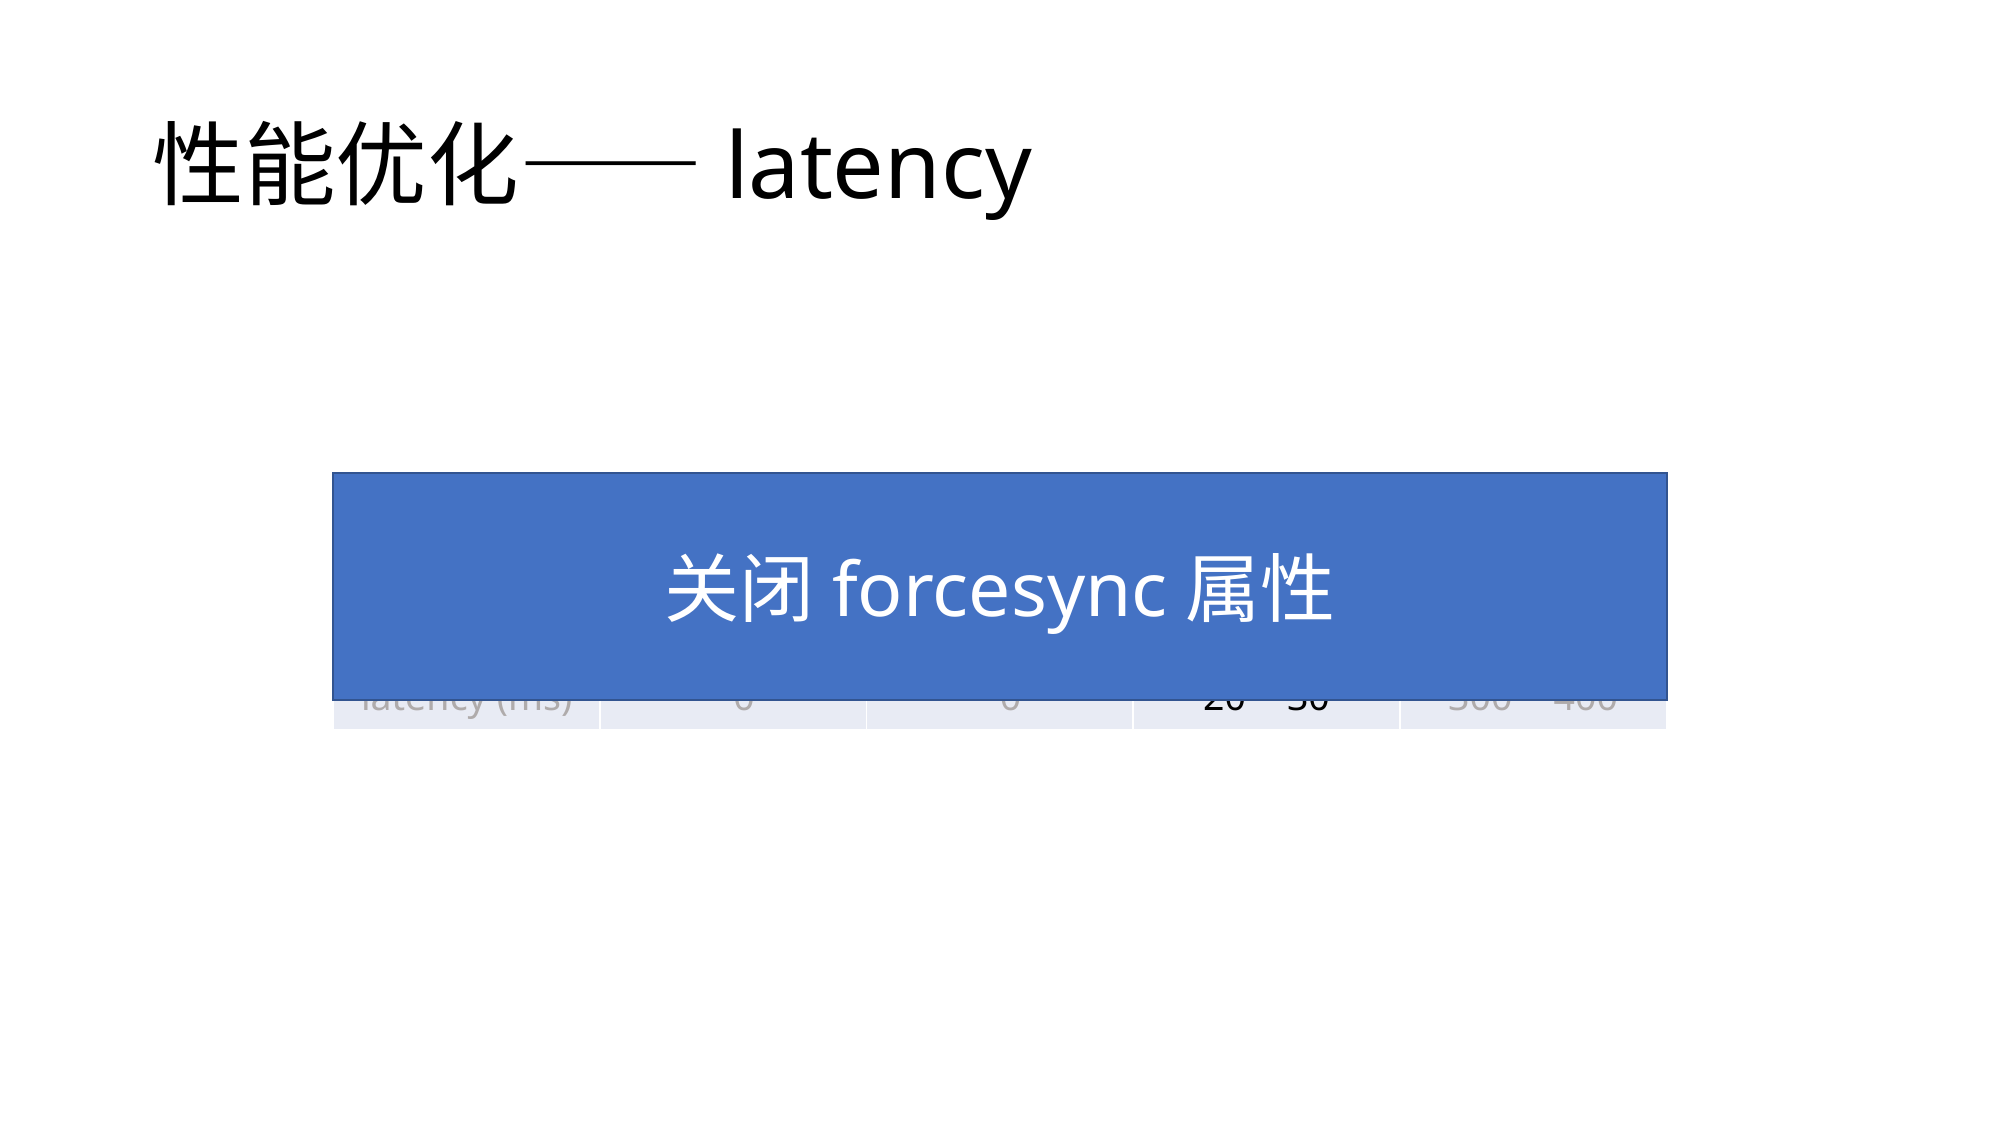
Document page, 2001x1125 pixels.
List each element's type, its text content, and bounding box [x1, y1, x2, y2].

table_cell ~0 [601, 701, 866, 729]
table_cell ~0 [867, 701, 1132, 729]
table_cell latency (ms) [334, 701, 599, 729]
text_box 关闭forcesync属性 [332, 472, 1668, 701]
table_cell 300 ~ 400 [1401, 701, 1666, 729]
table_cell 20 ~ 30 [1134, 701, 1399, 729]
title 性能优化——latency [137, 59, 1863, 278]
